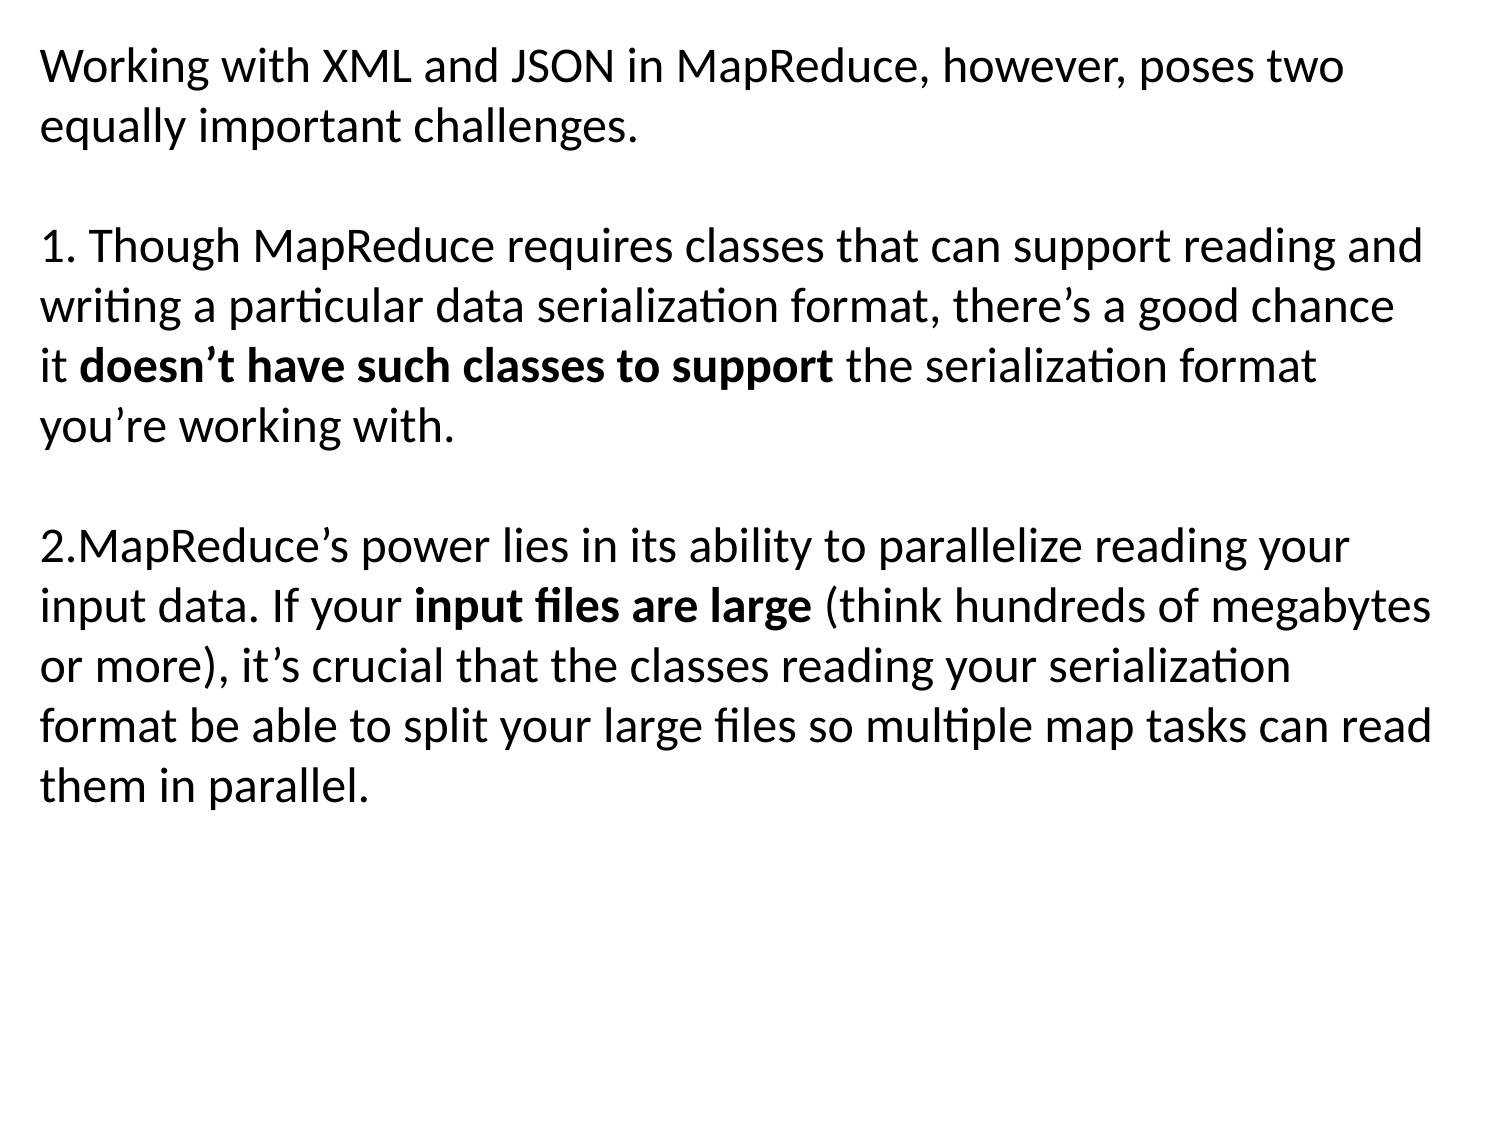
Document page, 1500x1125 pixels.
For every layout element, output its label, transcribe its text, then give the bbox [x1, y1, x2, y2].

text_box Working with XML and JSON in MapReduce, however, poses two equally important challenges. 1. Though MapReduce requires classes that can support reading and writing a particular data serialization format, there’s a good chance it doesn’t have such classes to support the serialization format you’re working with. 2.MapReduce’s power lies in its ability to parallelize reading your input data. If your input files are large (think hundreds of megabytes or more), it’s crucial that the classes reading your serialization format be able to split your large files so multiple map tasks can read them in parallel. [24, 24, 1450, 880]
